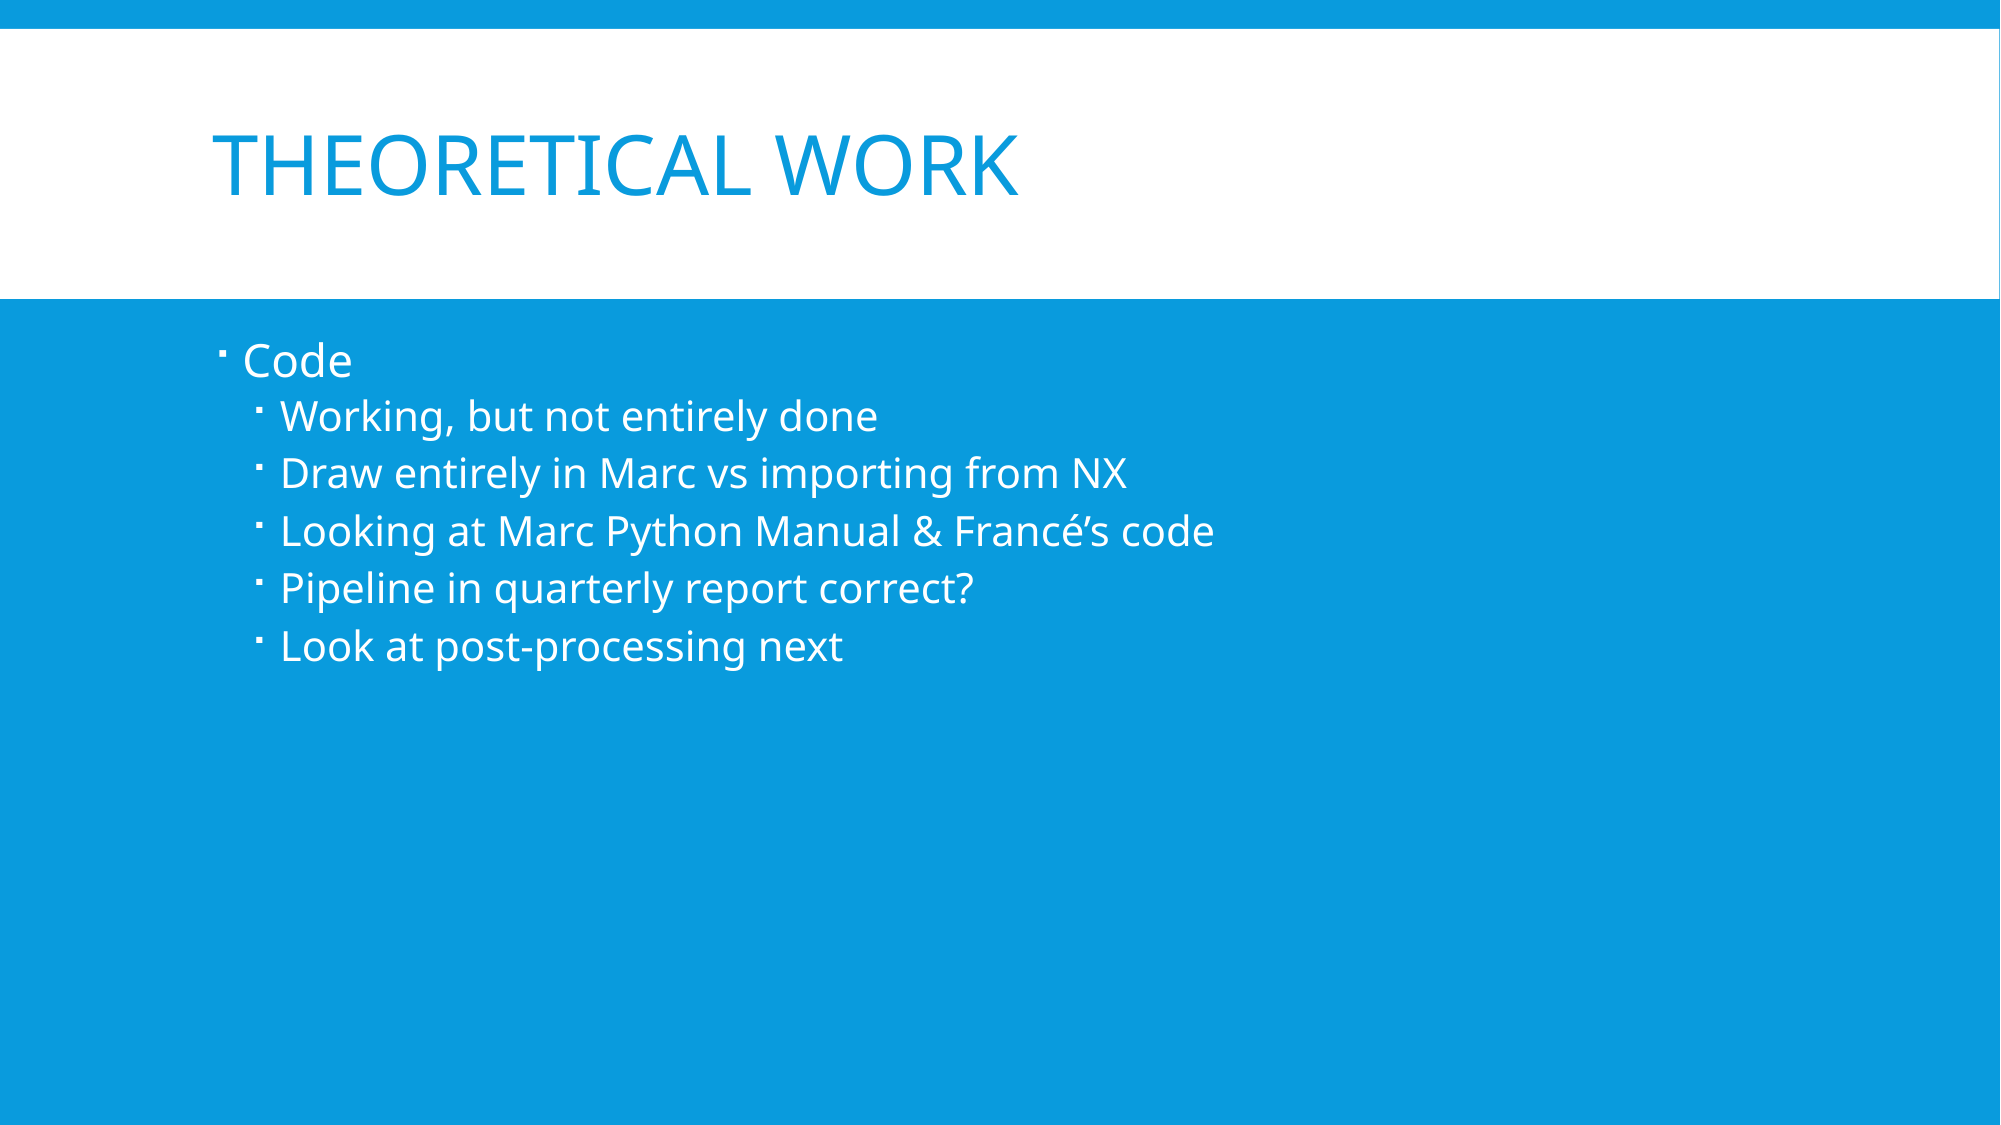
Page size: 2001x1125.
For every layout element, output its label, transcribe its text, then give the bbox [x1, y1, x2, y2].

title Theoretical Work [197, 46, 1803, 295]
list Code Working, but not entirely done Draw entirely in Marc vs importing from NX Looking at Marc Python Manual & Francé’s code Pipeline in quarterly report correct? Look at post-processing next [197, 329, 1803, 1020]
